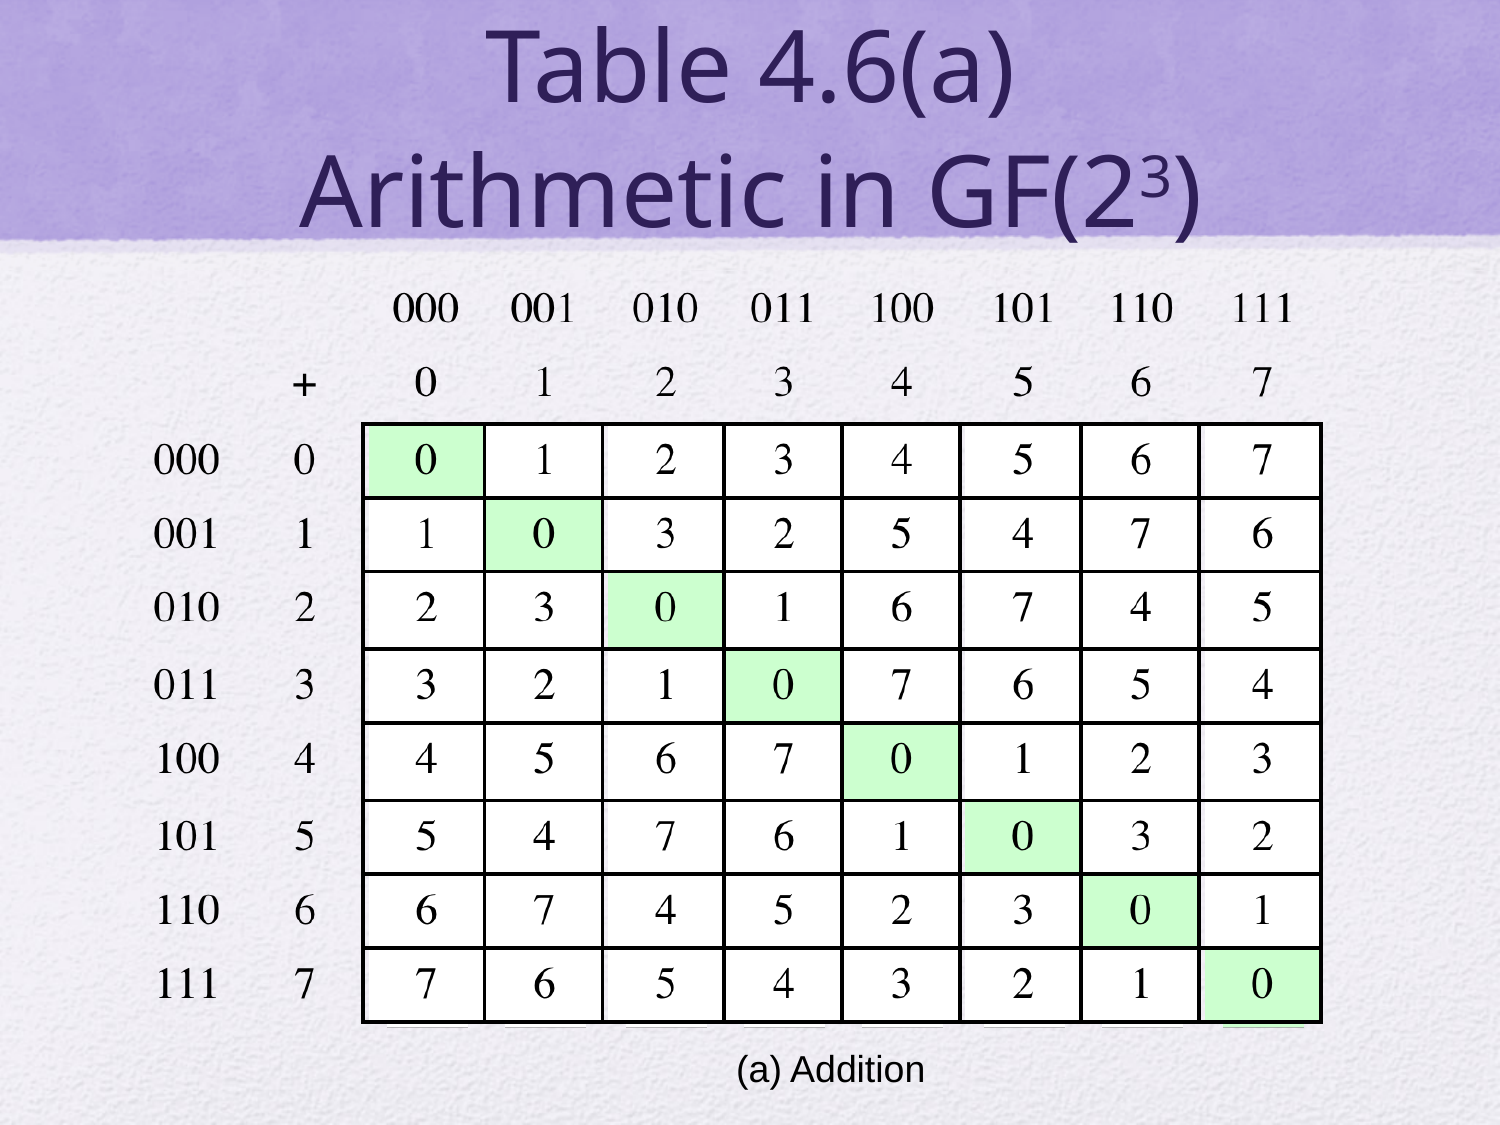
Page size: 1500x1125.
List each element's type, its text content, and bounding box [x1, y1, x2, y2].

title Table 4.6(a) Arithmetic in GF(23) [129, 6, 1373, 239]
picture [0, 225, 1500, 1125]
text_box (a) Addition [721, 1087, 951, 1098]
